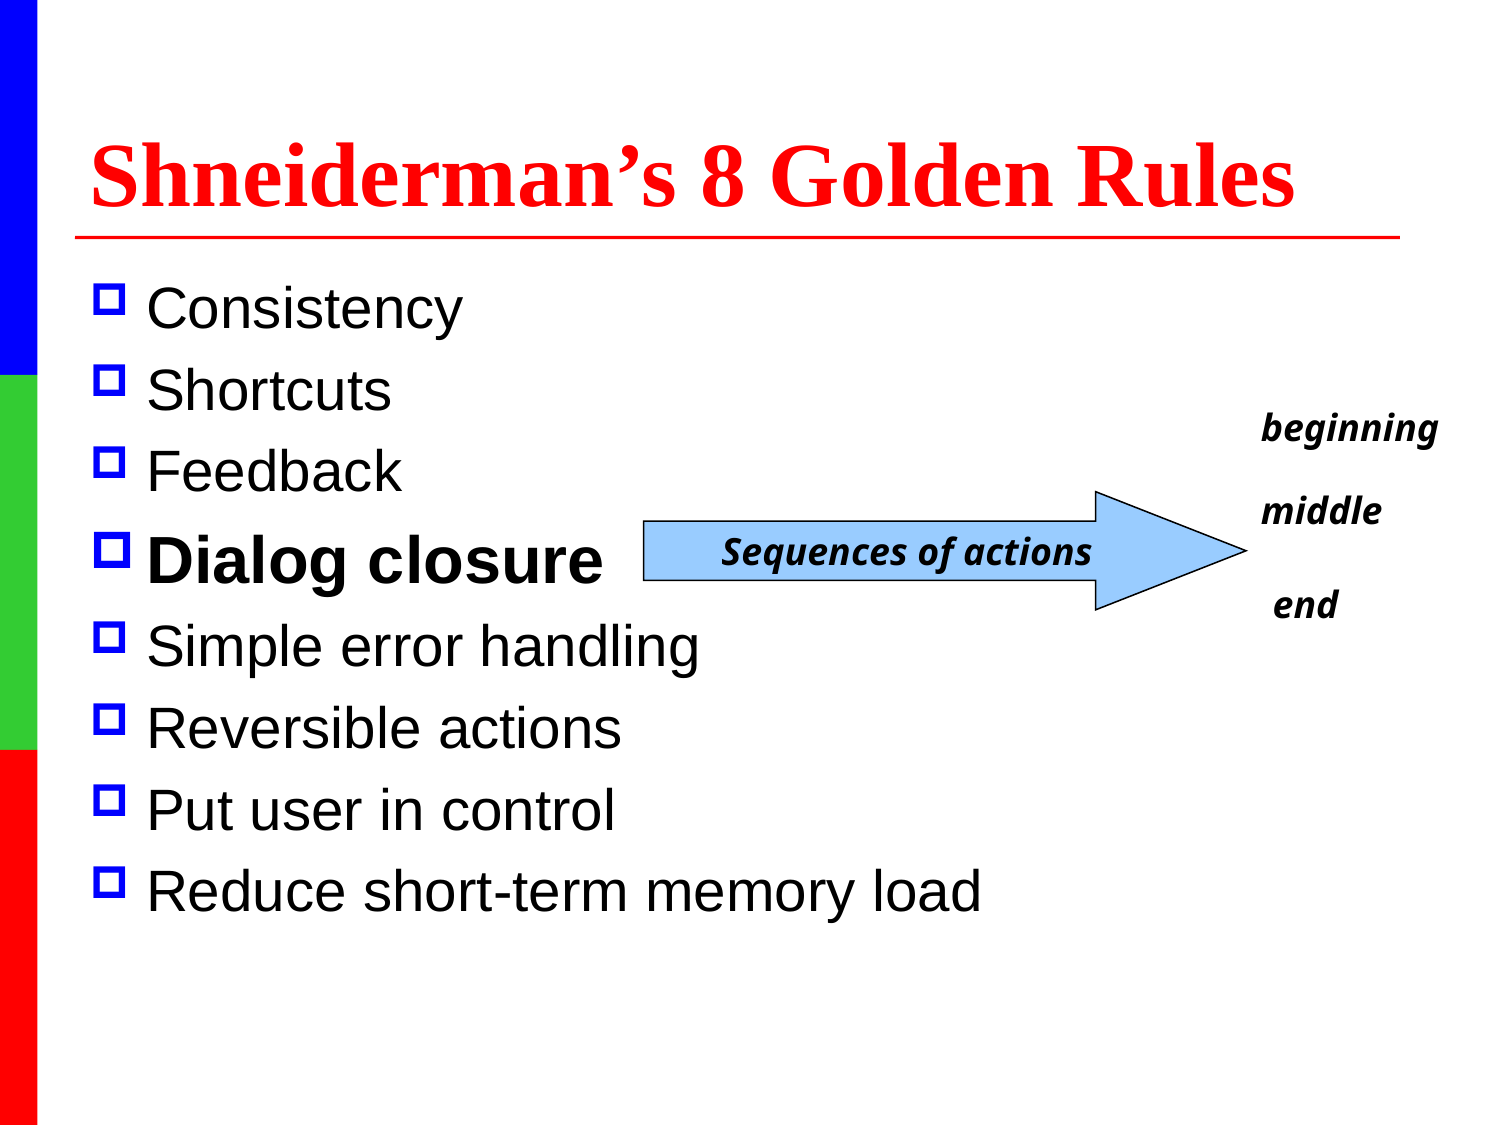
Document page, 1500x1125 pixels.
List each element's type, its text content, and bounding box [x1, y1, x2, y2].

list Consistency Shortcuts Feedback Dialog closure Simple error handling Reversible actions Put user in control Reduce short-term memory load [74, 262, 1426, 1006]
text_box beginning [1246, 397, 1500, 457]
text_box Sequences of actions [643, 491, 1247, 610]
text_box end [1257, 574, 1500, 634]
text_box middle [1246, 479, 1500, 540]
title Shneiderman’s 8 Golden Rules [74, 45, 1426, 233]
